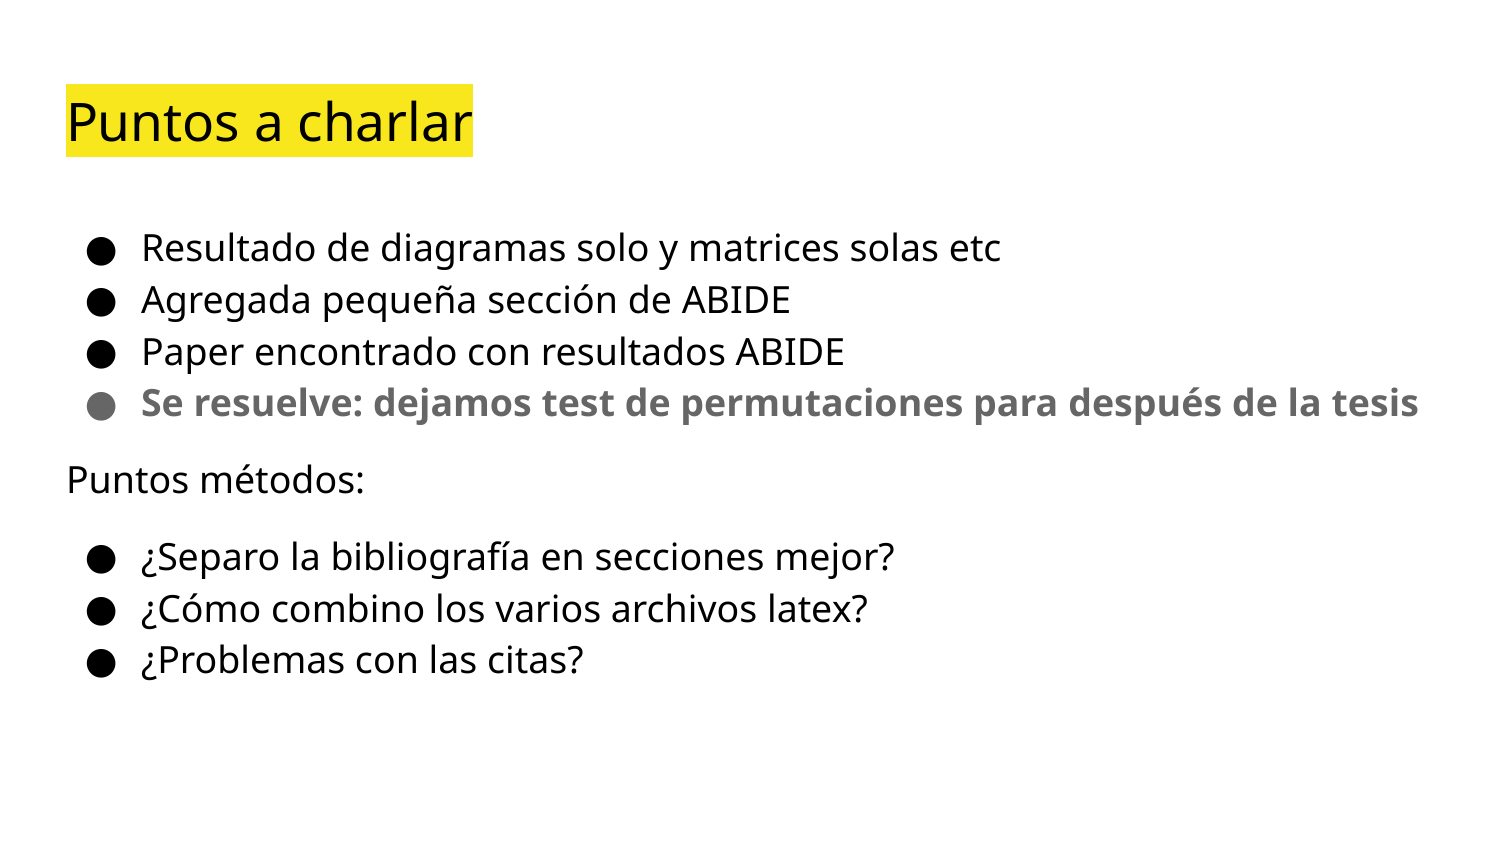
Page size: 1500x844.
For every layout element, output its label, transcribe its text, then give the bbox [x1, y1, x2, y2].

list Resultado de diagramas solo y matrices solas etc Agregada pequeña sección de ABIDE Paper encontrado con resultados ABIDE Se resuelve: dejamos test de permutaciones para después de la tesis Puntos métodos: ¿Separo la bibliografía en secciones mejor? ¿Cómo combino los varios archivos latex? ¿Problemas con las citas? [51, 202, 1449, 750]
title Puntos a charlar [51, 72, 1449, 167]
